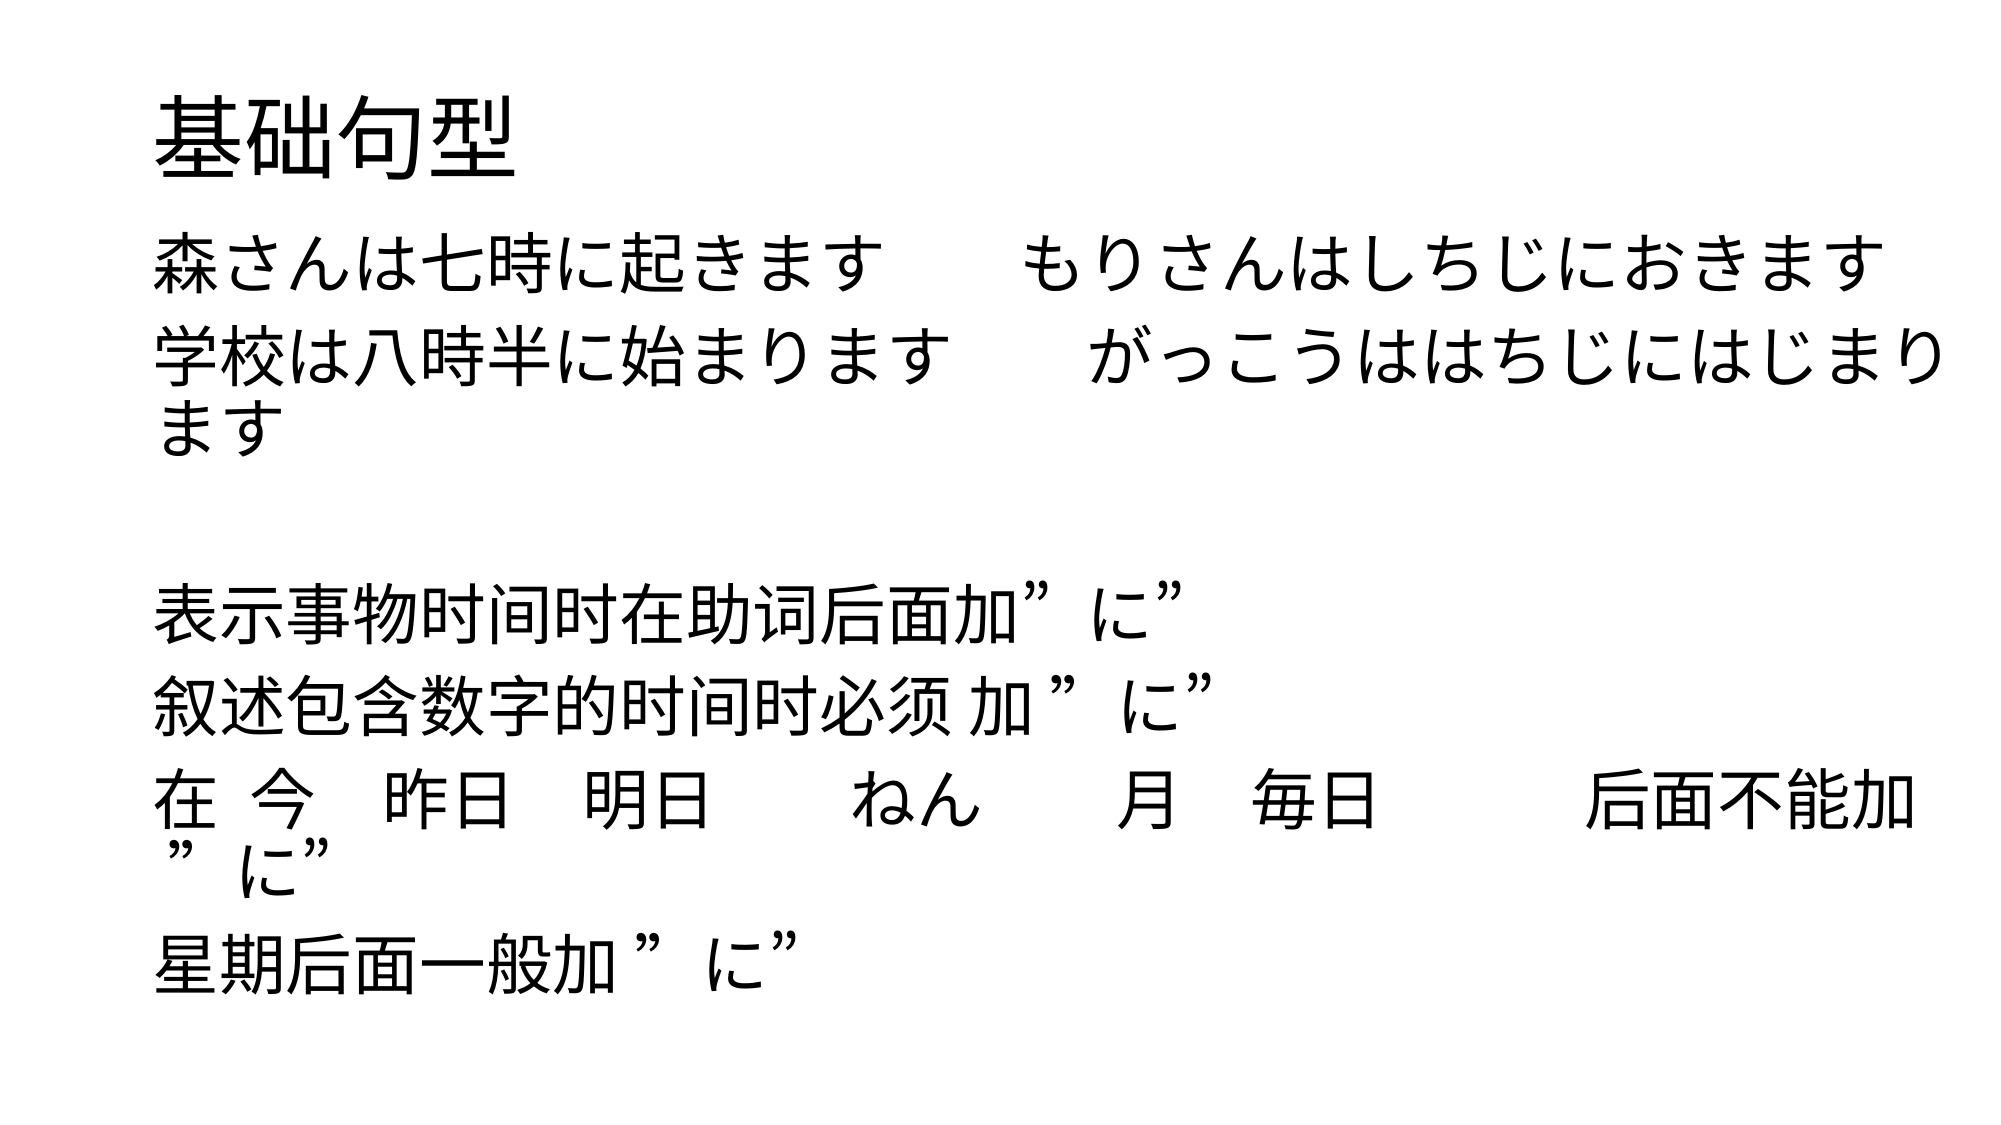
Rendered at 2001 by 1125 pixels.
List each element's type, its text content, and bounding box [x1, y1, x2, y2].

list 森さんは七時に起きます もりさんはしちじにおきます 学校は八時半に始まります がっこうははちじにはじまります 表示事物时间时在助词后面加”に” 叙述包含数字的时间时必须 加 ”に” 在 今 昨日 明日 ねん 月 毎日 后面不能加 ”に” 星期后面一般加 ”に” [137, 223, 1972, 1125]
title 基础句型 [137, 34, 1863, 223]
